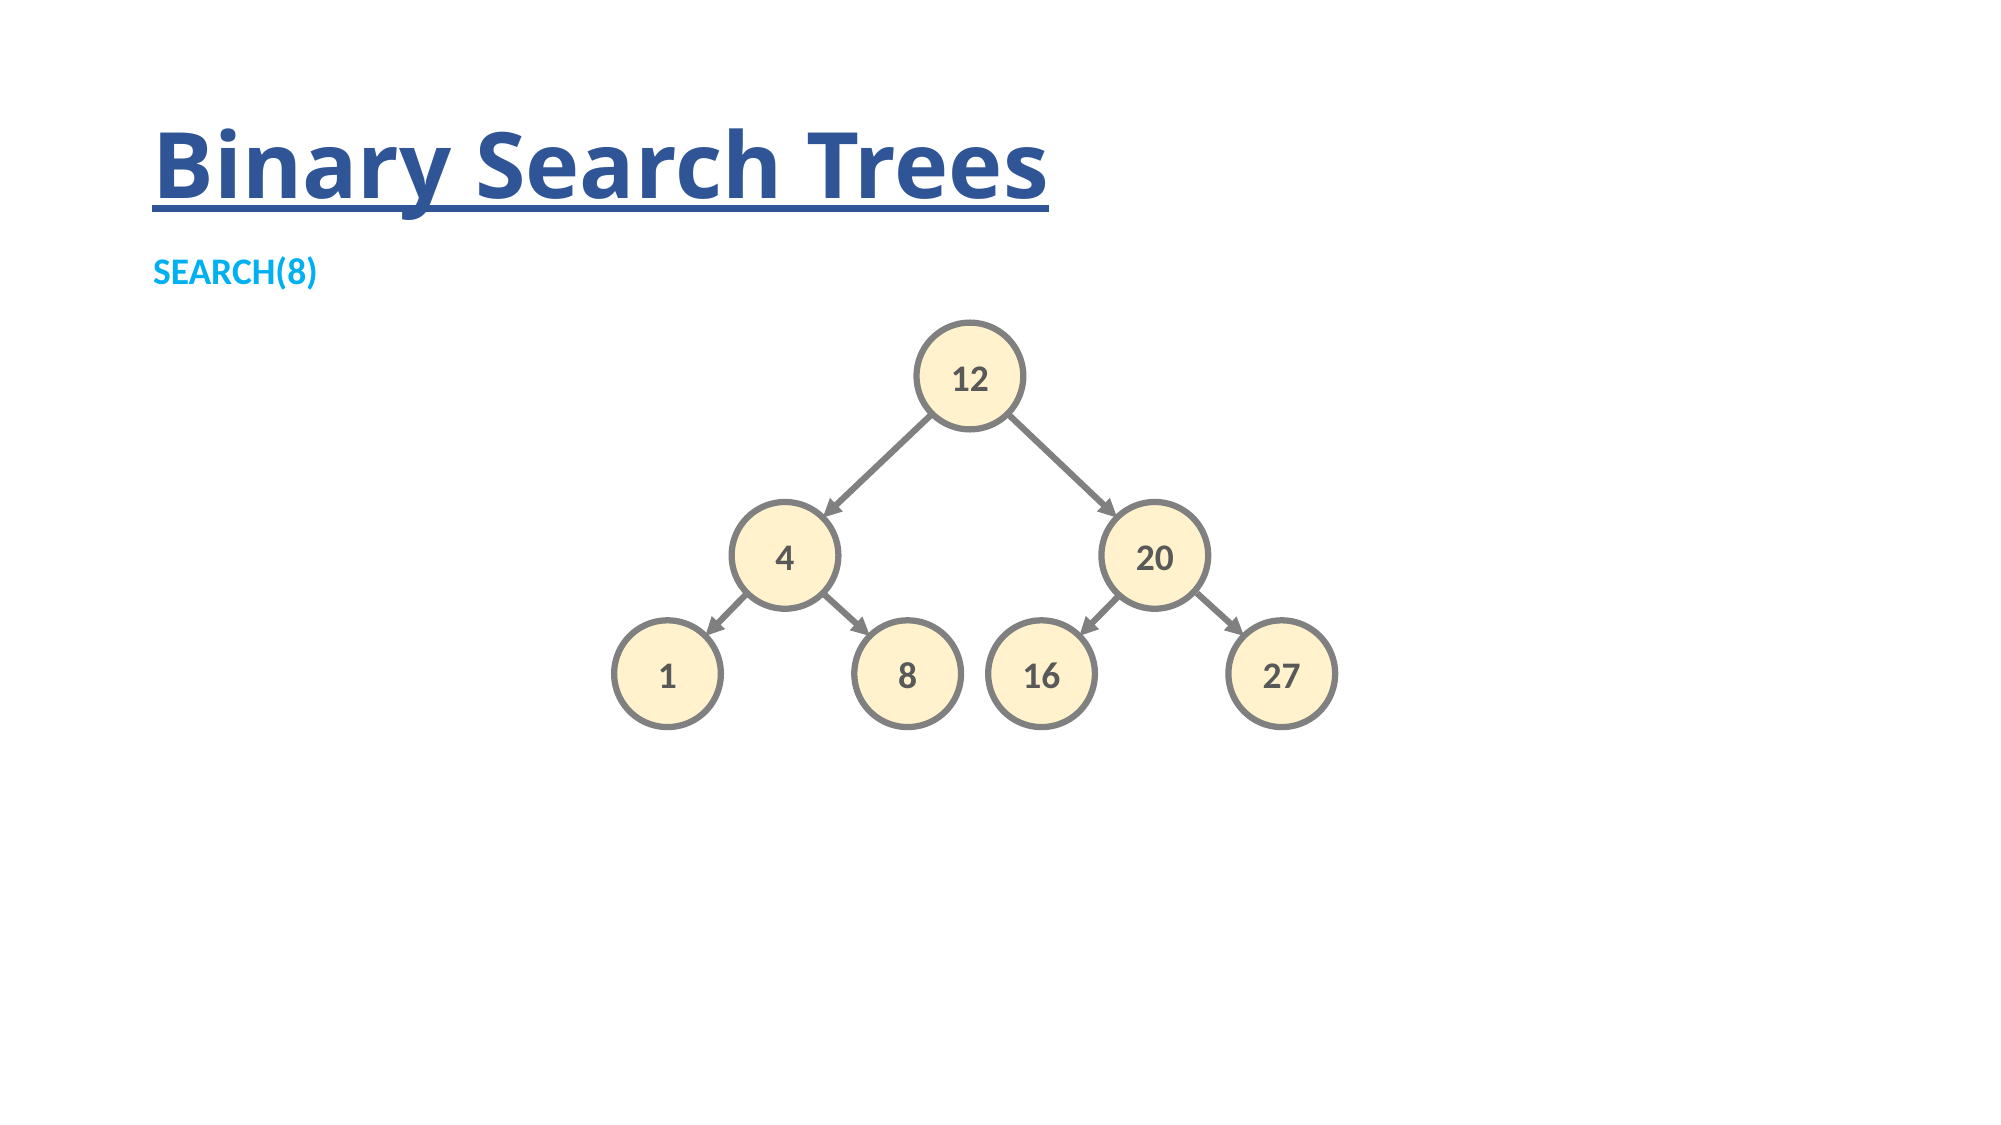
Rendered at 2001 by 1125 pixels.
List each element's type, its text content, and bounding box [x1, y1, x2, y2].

title Binary Search Trees [137, 59, 1863, 278]
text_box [1079, 593, 1122, 636]
text_box 8 [853, 619, 963, 729]
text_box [822, 413, 933, 518]
text_box 27 [1227, 619, 1337, 729]
text_box 12 [915, 321, 1025, 431]
text_box SEARCH(8) [138, 239, 334, 300]
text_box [705, 593, 748, 636]
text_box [822, 593, 870, 636]
text_box 20 [1100, 500, 1210, 610]
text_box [1196, 593, 1245, 636]
text_box 16 [987, 619, 1096, 729]
text_box 1 [613, 619, 722, 729]
text_box 4 [730, 500, 840, 610]
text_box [1007, 413, 1118, 518]
